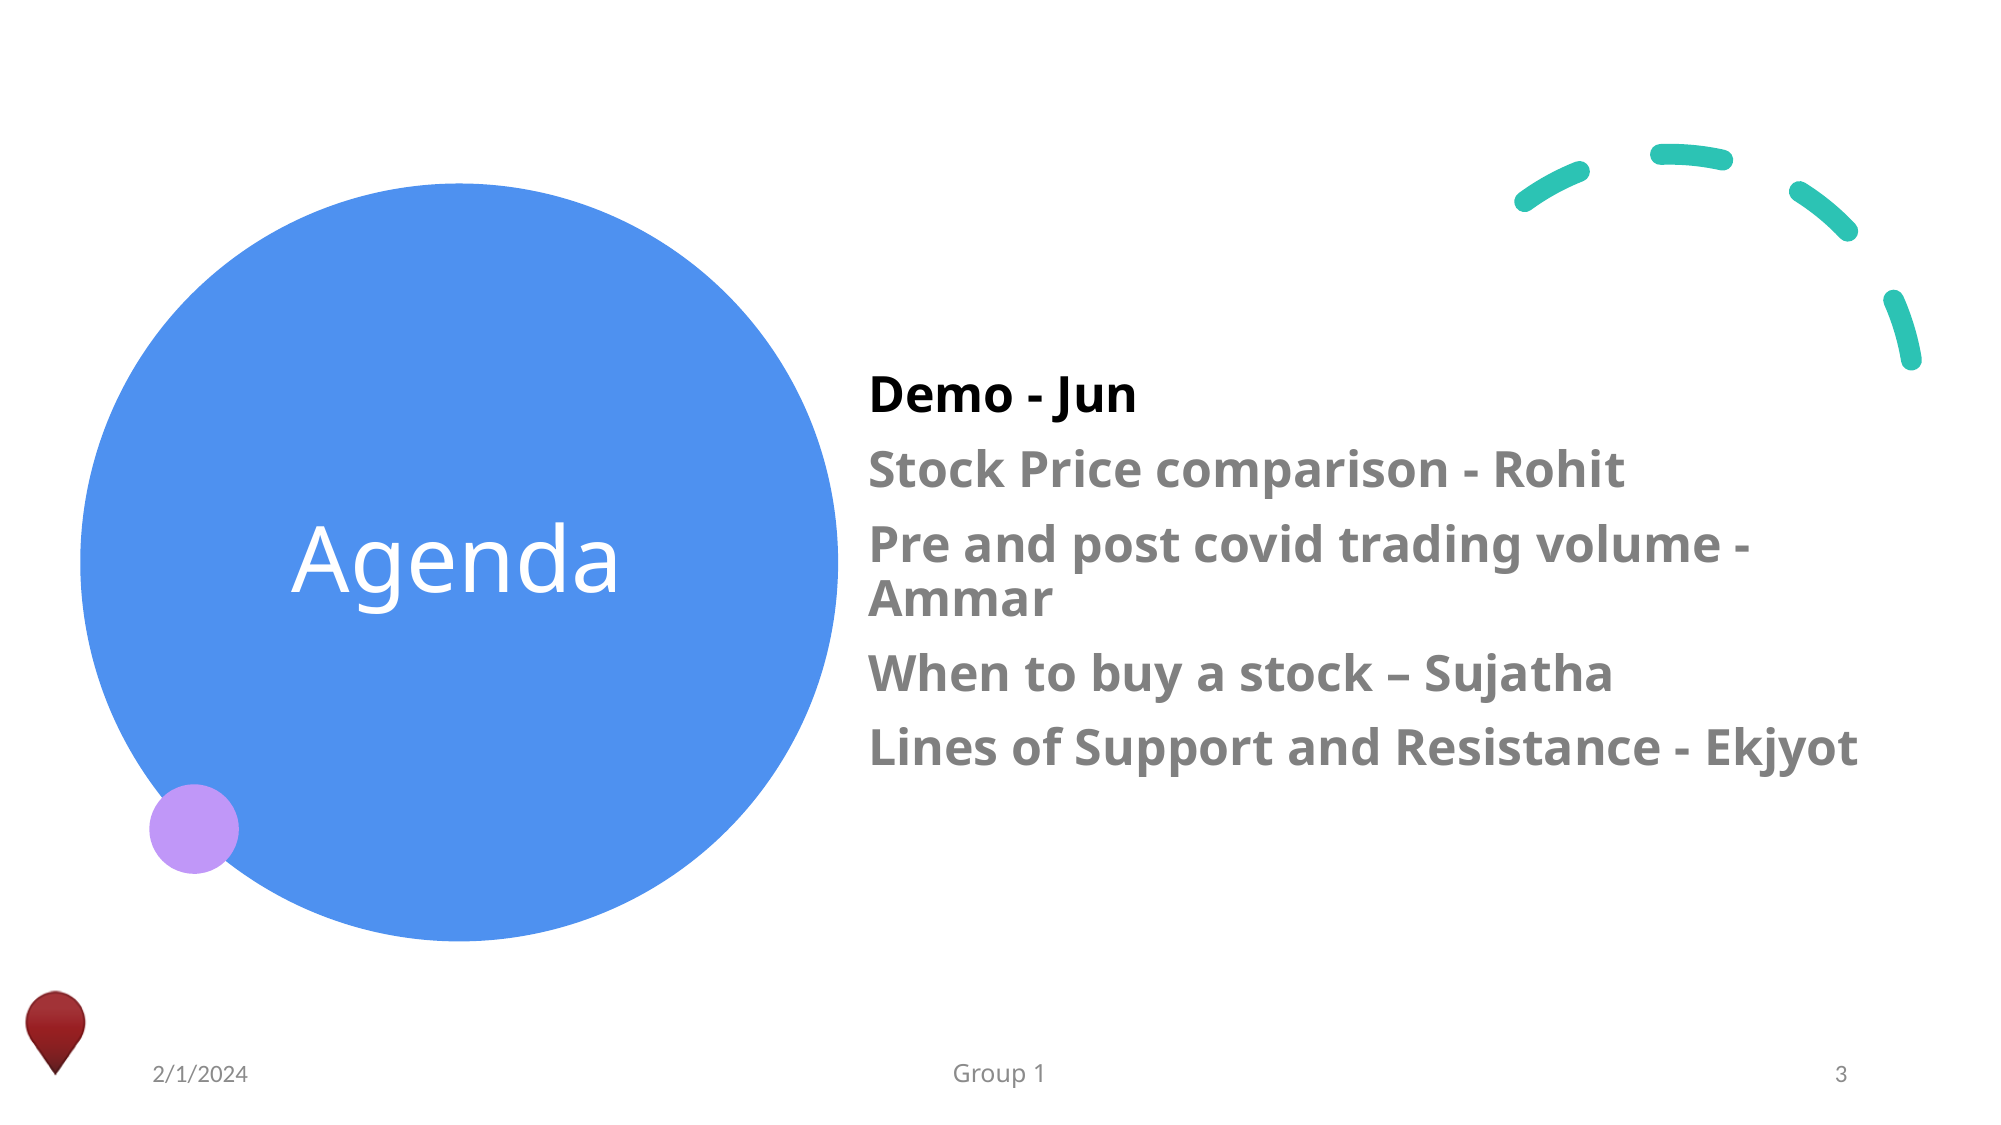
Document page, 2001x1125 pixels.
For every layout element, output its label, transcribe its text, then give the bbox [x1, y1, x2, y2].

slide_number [137, 1042, 588, 1103]
picture [16, 983, 97, 1087]
list Demo - Jun Stock Price comparison - Rohit Pre and post covid trading volume - Ammar When to buy a stock – Sujatha Lines of Support and Resistance - Ekjyot [853, 250, 1955, 896]
footer Group 1 [662, 1042, 1338, 1103]
title Agenda [191, 229, 723, 897]
slide_number 3 [1412, 1042, 1863, 1103]
